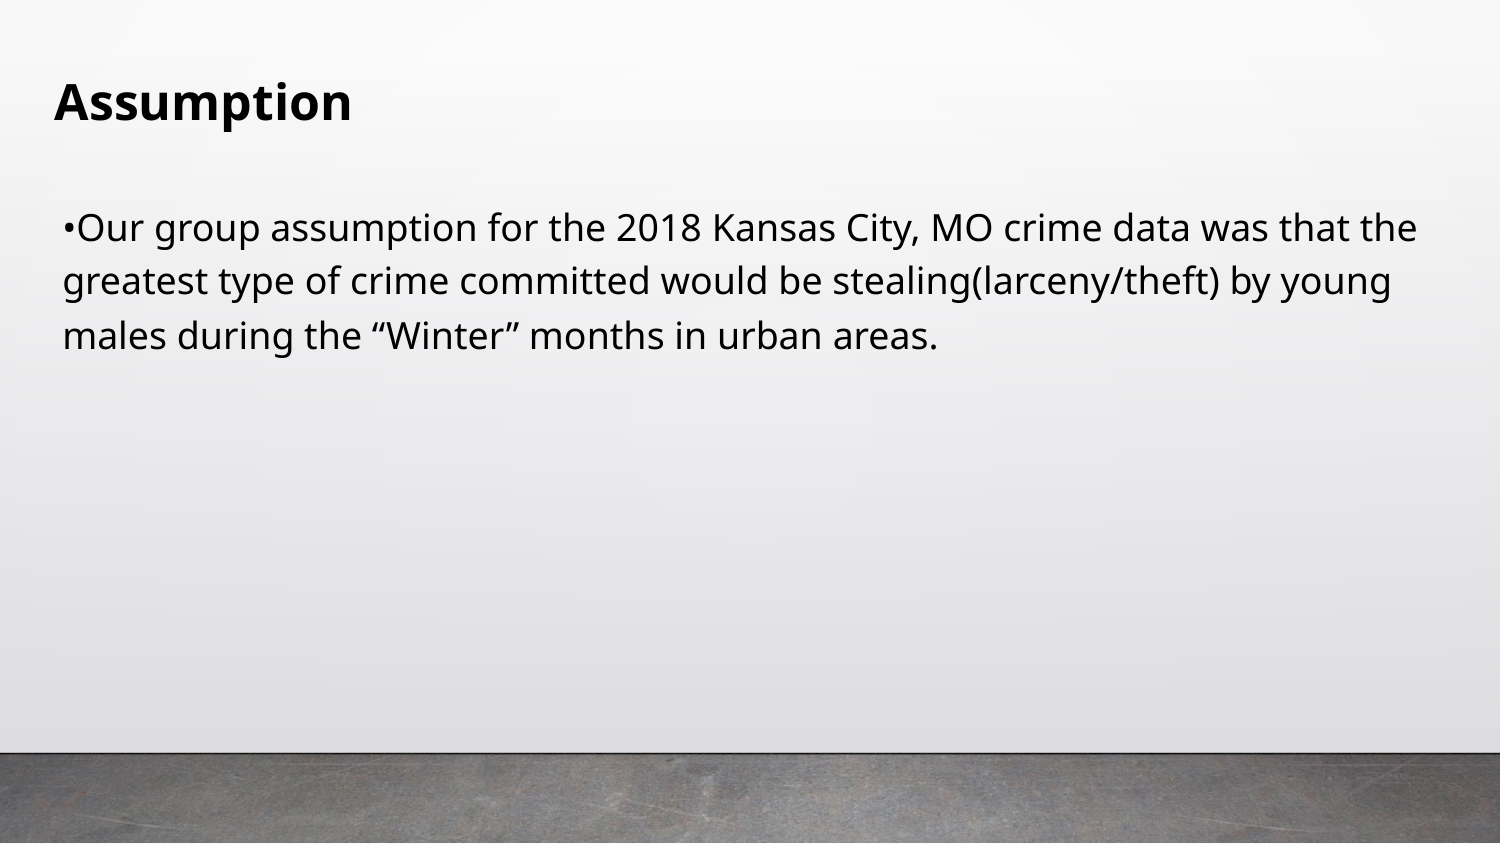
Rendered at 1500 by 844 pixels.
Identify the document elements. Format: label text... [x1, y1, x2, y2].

list •Our group assumption for the 2018 Kansas City, MO crime data was that the greatest type of crime committed would be stealing(larceny/theft) by young males during the “Winter” months in urban areas. [51, 189, 1449, 750]
title Assumption [43, 71, 1442, 166]
picture [0, 753, 1500, 843]
